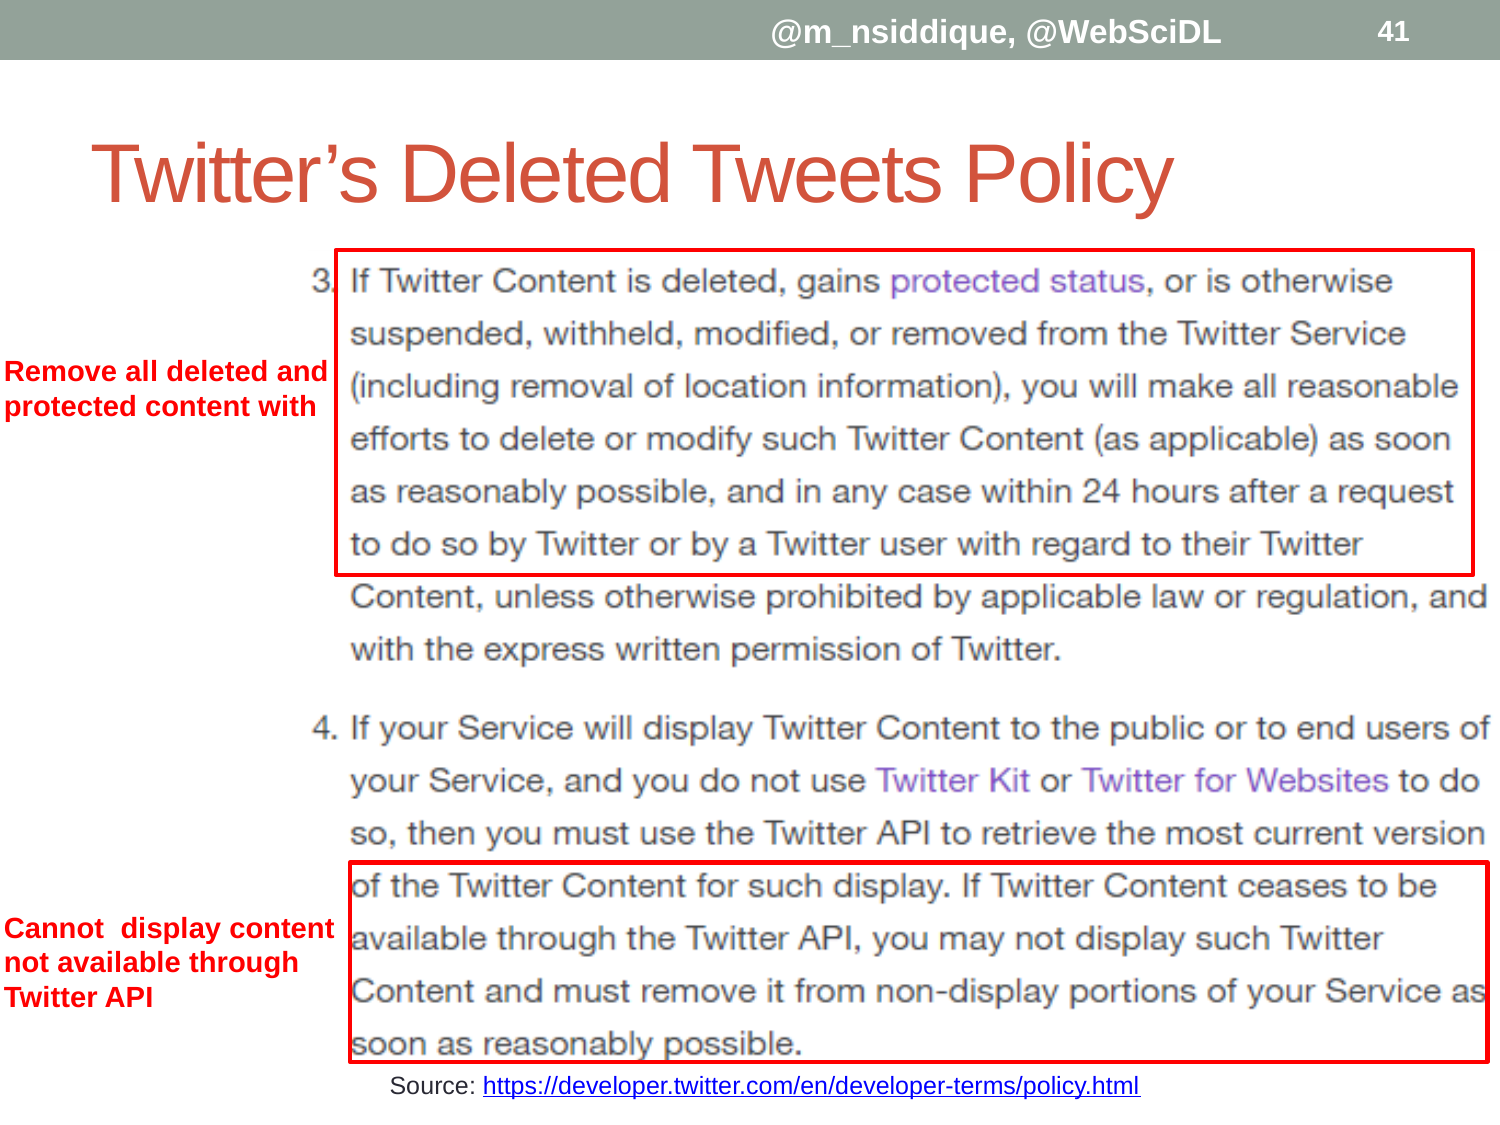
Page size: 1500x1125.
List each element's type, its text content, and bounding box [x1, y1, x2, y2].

title Twitter’s Deleted Tweets Policy [75, 87, 1425, 250]
footer @m_nsiddique, @WebSciDL [562, 3, 1238, 57]
text_box Cannot display content not available through Twitter API [0, 901, 305, 1022]
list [307, 248, 1500, 1062]
slide_number 41 [1250, 3, 1425, 57]
text_box Source: https://developer.twitter.com/en/developer-terms/policy.html [87, 1061, 1443, 1107]
text_box Remove all deleted and protected content with [0, 344, 305, 430]
